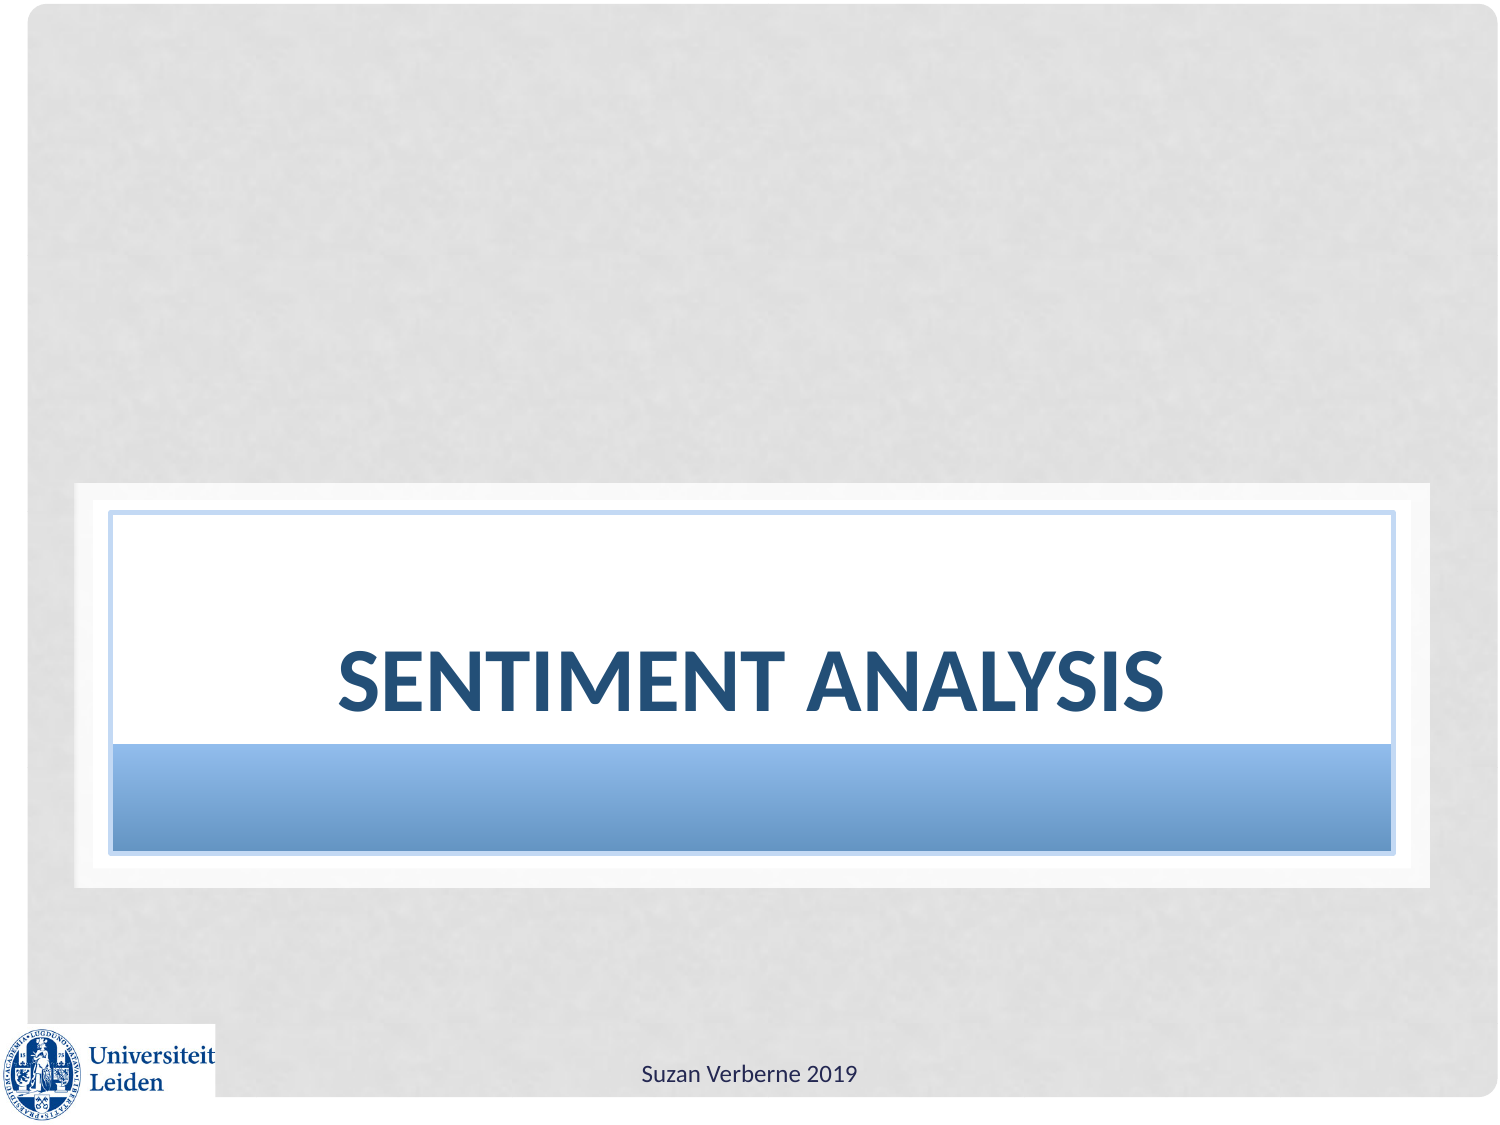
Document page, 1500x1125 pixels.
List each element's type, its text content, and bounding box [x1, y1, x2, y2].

footer Suzan Verberne 2019 [512, 1042, 988, 1103]
title Sentiment analysis [120, 525, 1384, 738]
picture [0, 1024, 216, 1125]
